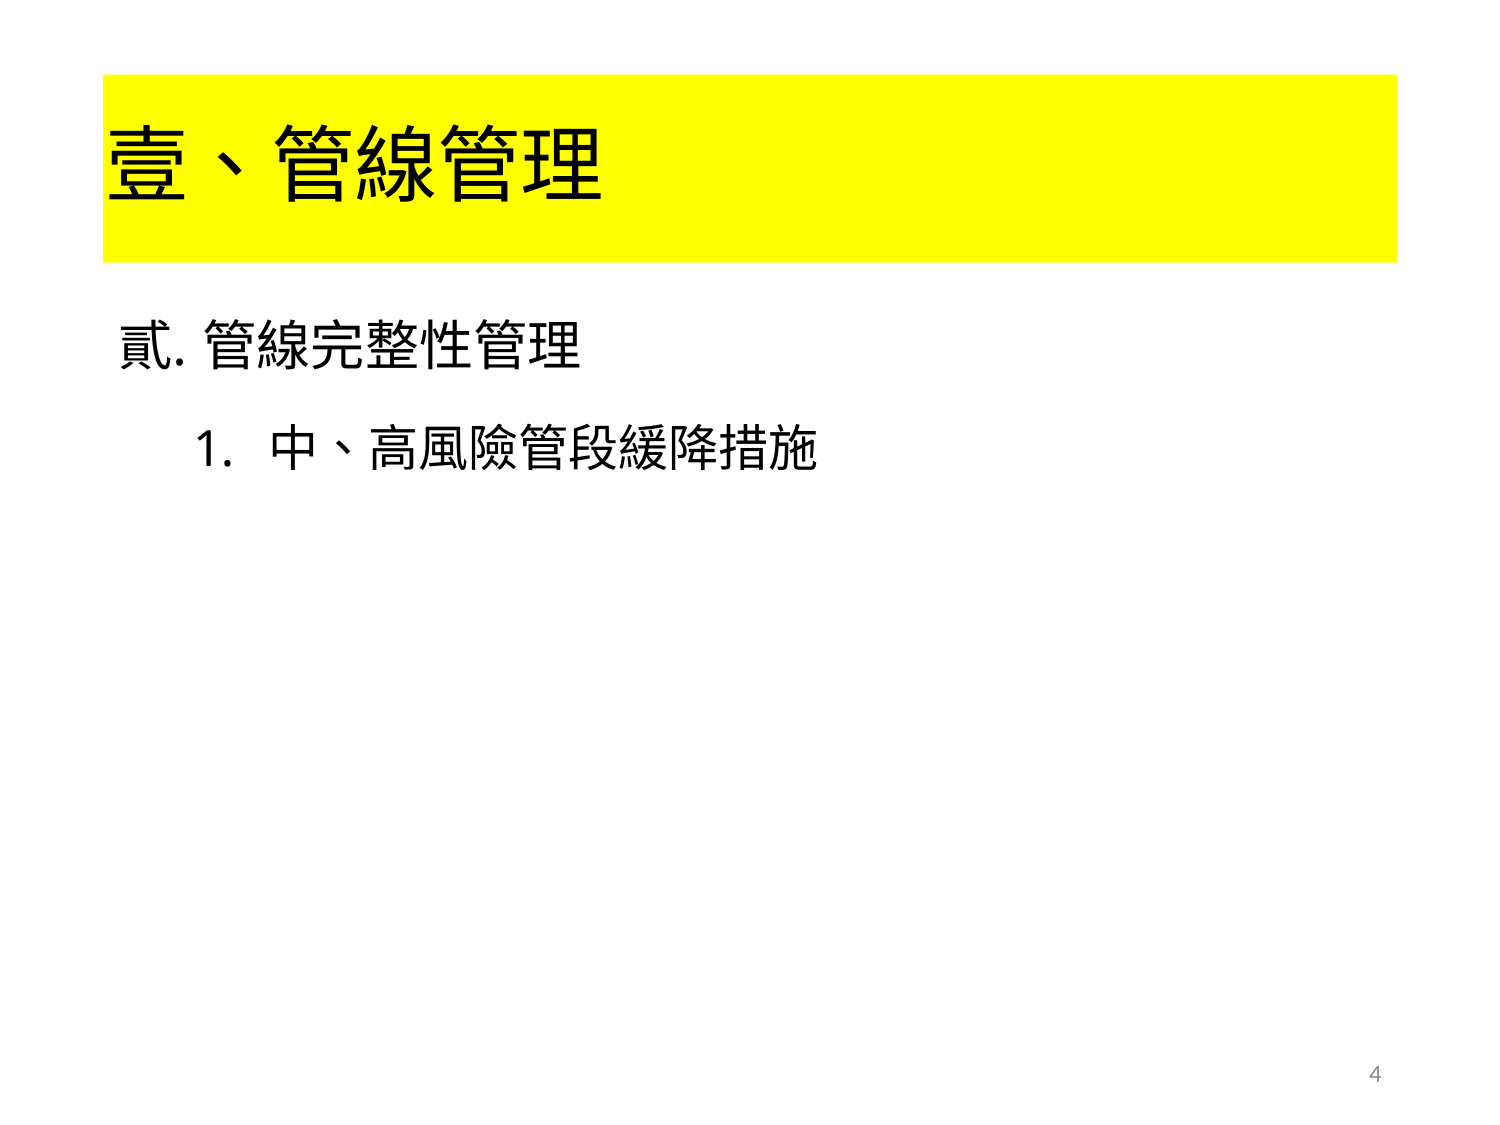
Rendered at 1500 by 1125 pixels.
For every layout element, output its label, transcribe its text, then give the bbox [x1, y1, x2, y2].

title 壹、管線管理 [103, 74, 1397, 263]
slide_number 4 [1059, 1042, 1397, 1103]
list 管線完整性管理 中、高風險管段緩降措施 [103, 271, 1450, 986]
